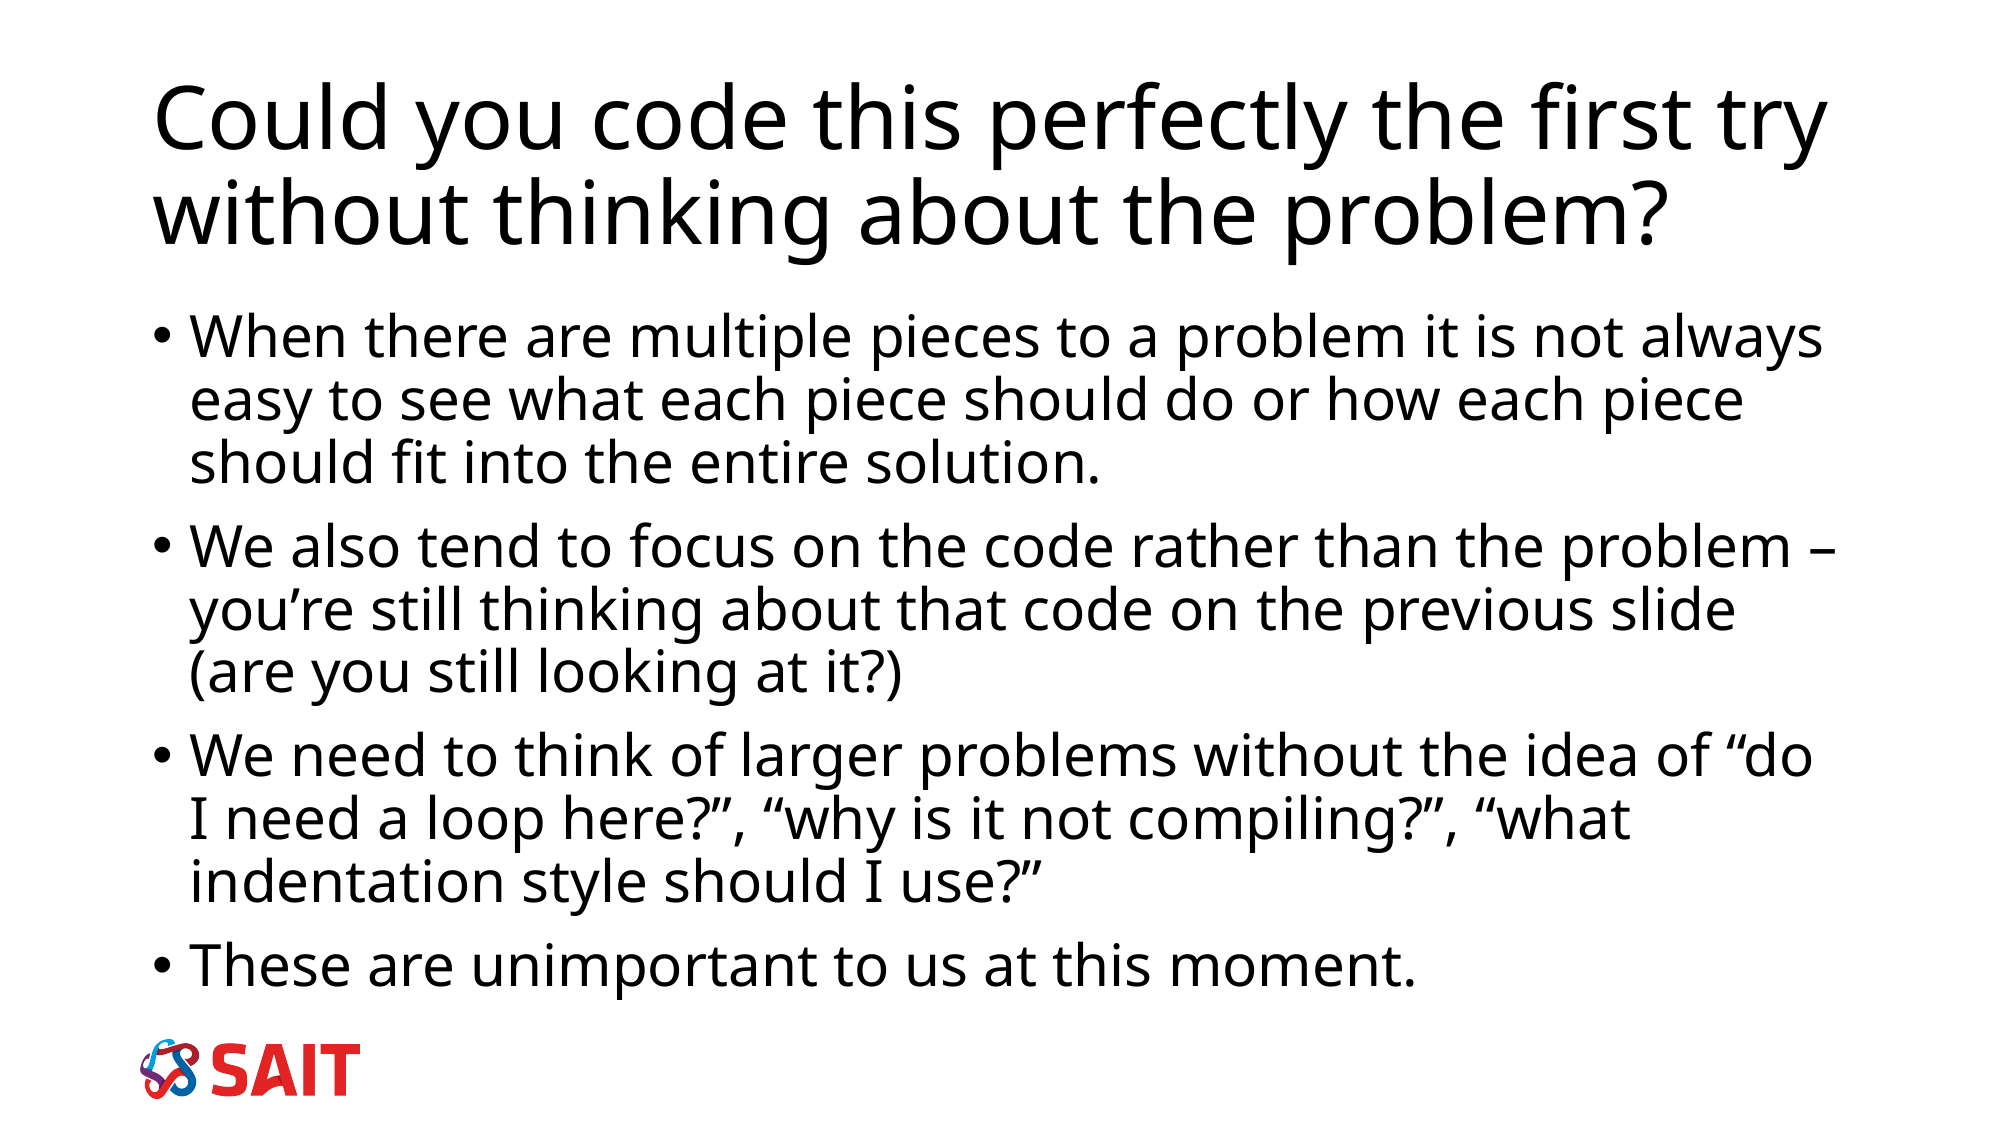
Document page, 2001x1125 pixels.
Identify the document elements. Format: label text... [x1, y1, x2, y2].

picture [114, 1013, 386, 1125]
title Could you code this perfectly the first try without thinking about the problem? [137, 59, 1863, 278]
list When there are multiple pieces to a problem it is not always easy to see what each piece should do or how each piece should fit into the entire solution. We also tend to focus on the code rather than the problem – you’re still thinking about that code on the previous slide (are you still looking at it?) We need to think of larger problems without the idea of “do I need a loop here?”, “why is it not compiling?”, “what indentation style should I use?” These are unimportant to us at this moment. [137, 299, 1863, 1014]
